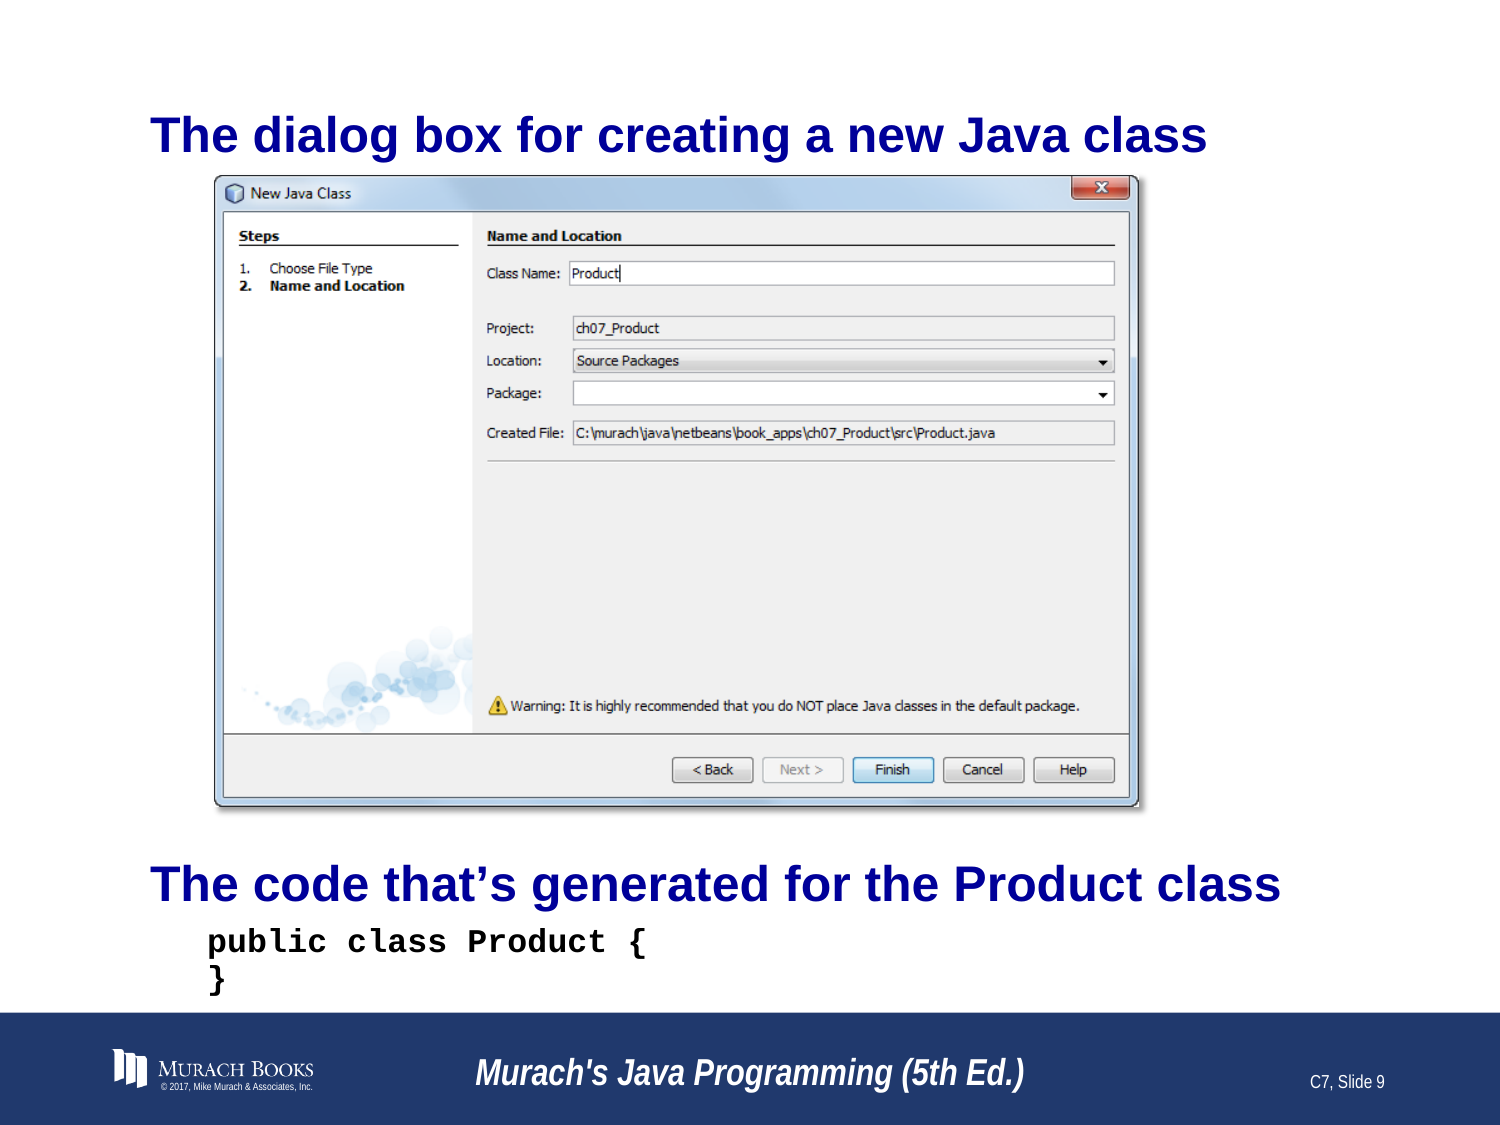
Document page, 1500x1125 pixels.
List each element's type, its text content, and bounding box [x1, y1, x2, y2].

footer © 2017, Mike Murach & Associates, Inc. [12, 1025, 463, 1100]
slide_number C7, Slide 9 [1087, 1025, 1400, 1100]
slide_number Murach's Java Programming (5th Ed.) [463, 1025, 1050, 1100]
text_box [149, 162, 1351, 1001]
title The dialog box for creating a new Java class [150, 102, 1350, 161]
